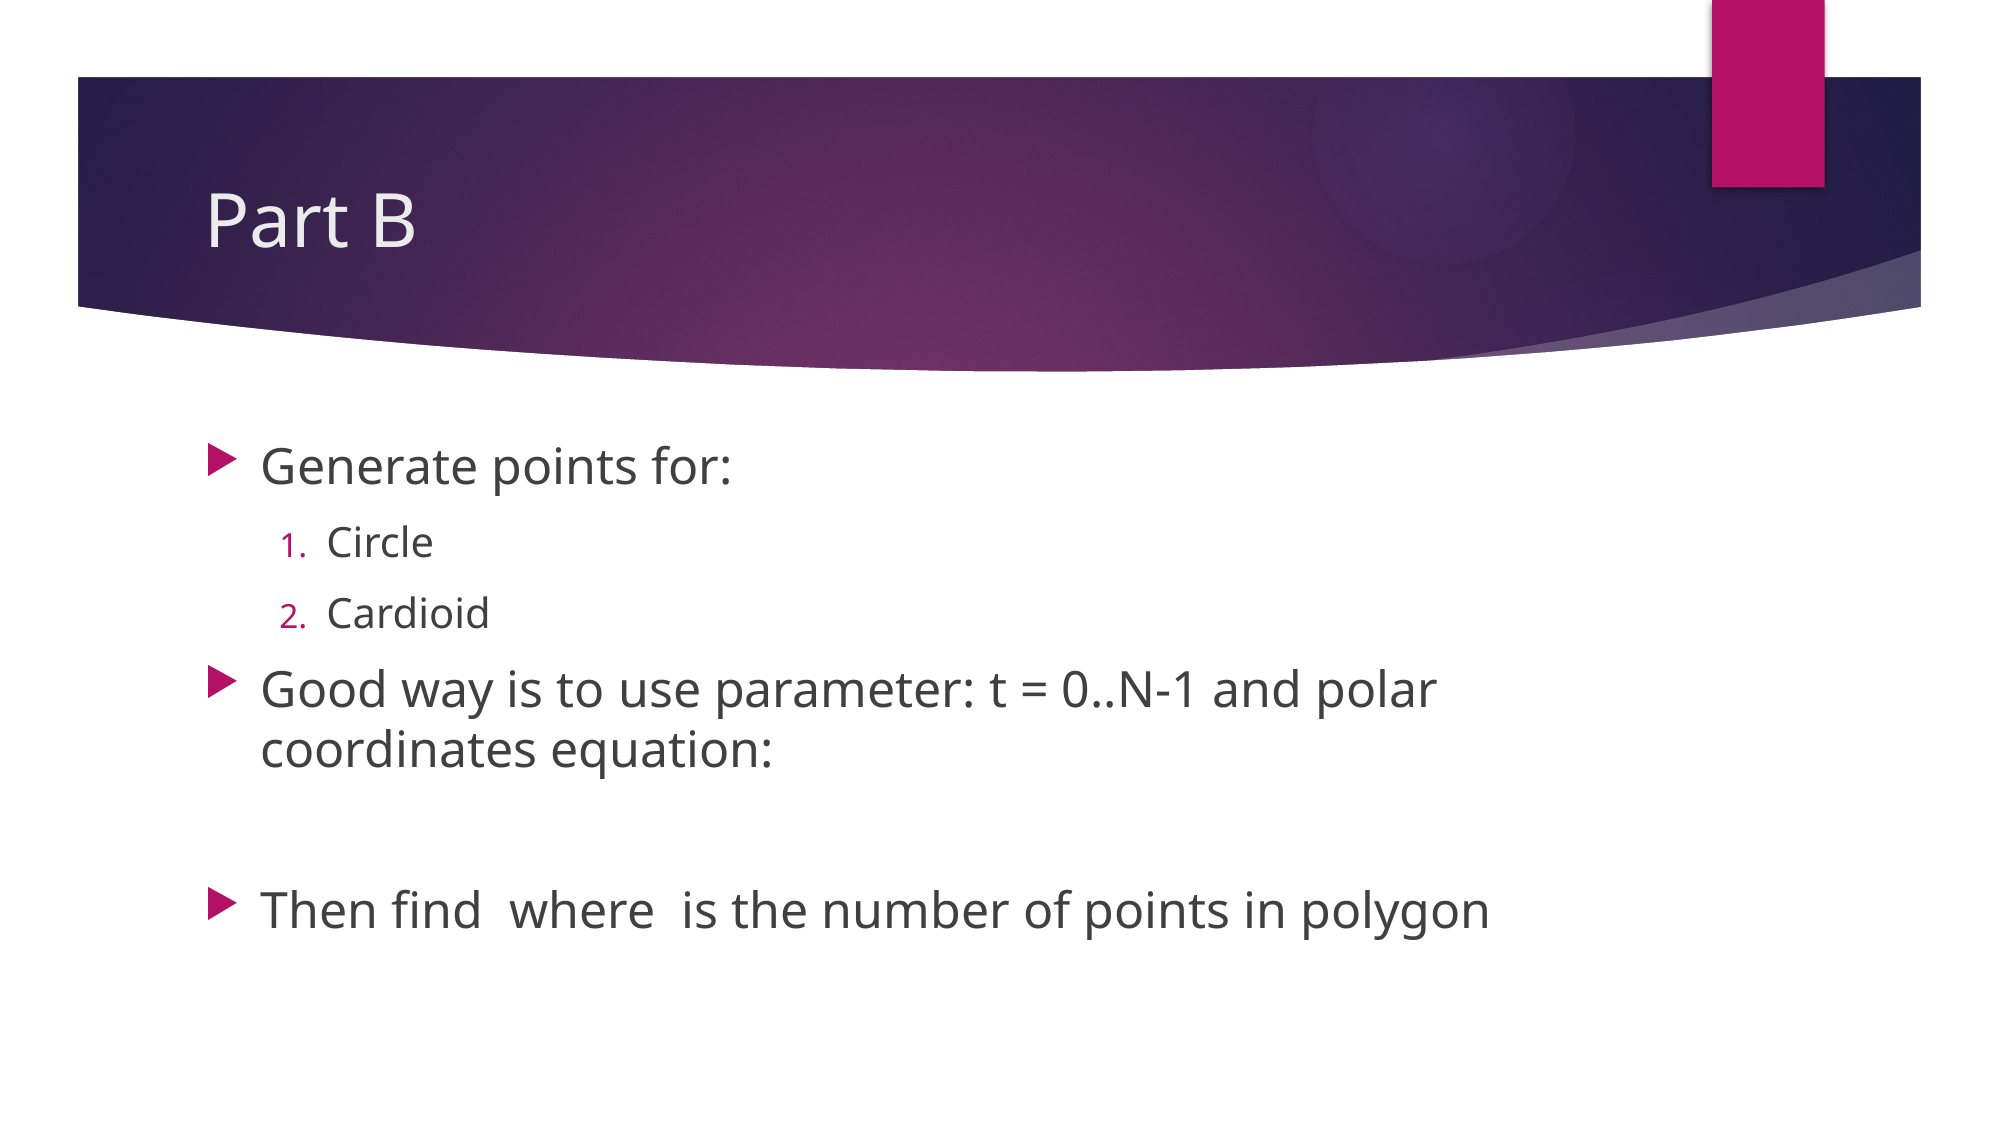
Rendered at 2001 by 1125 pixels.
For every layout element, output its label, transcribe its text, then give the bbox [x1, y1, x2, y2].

title Part B [189, 159, 1627, 276]
